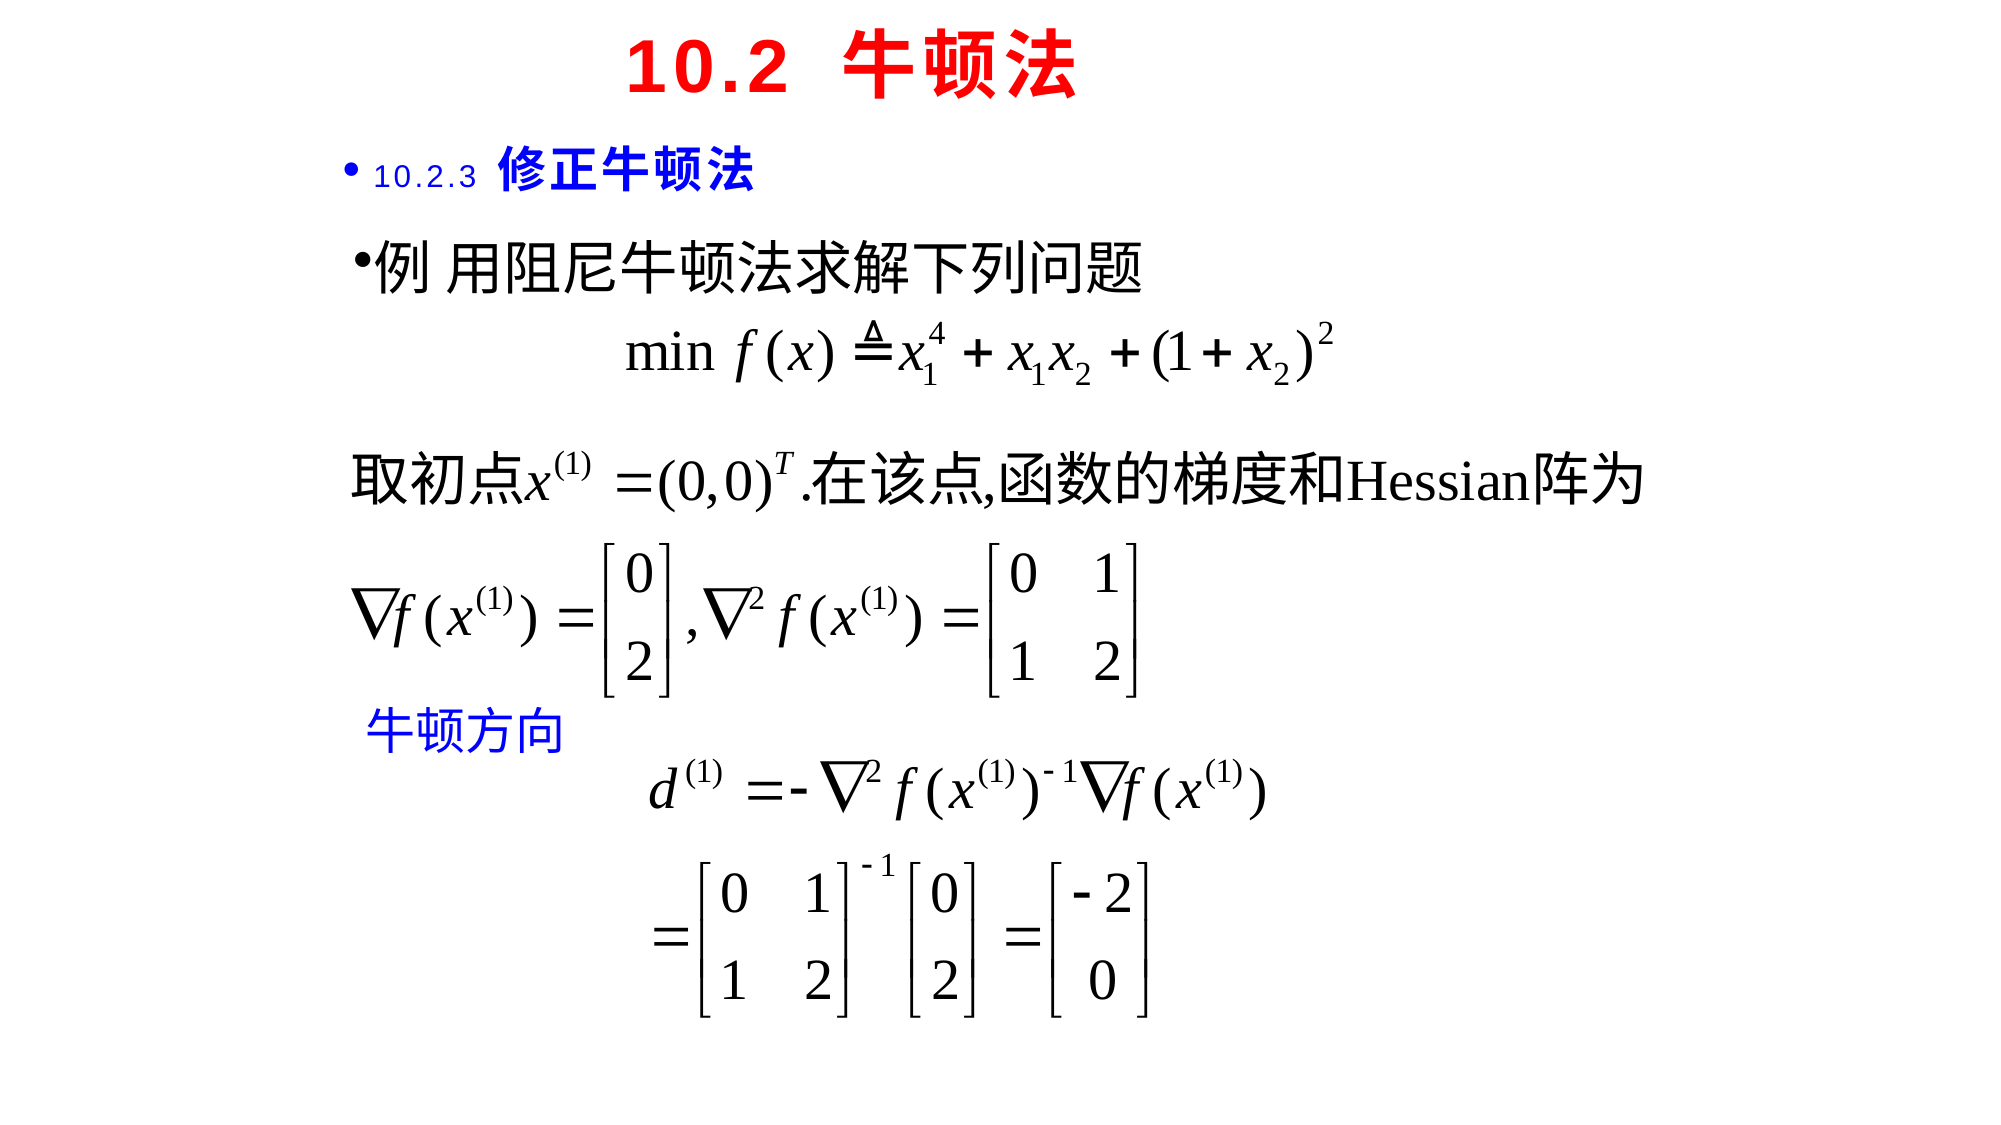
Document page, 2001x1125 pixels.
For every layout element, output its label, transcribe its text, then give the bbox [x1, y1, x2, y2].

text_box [622, 314, 1339, 392]
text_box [350, 444, 1651, 703]
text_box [645, 751, 1271, 1023]
text_box 牛顿方向 [350, 703, 614, 768]
text_box 例 用阻尼牛顿法求解下列问题 [338, 231, 1425, 310]
list 10.2.3 修正牛顿法 [326, 113, 1169, 206]
title 10.2 牛顿法 [610, 0, 1461, 125]
